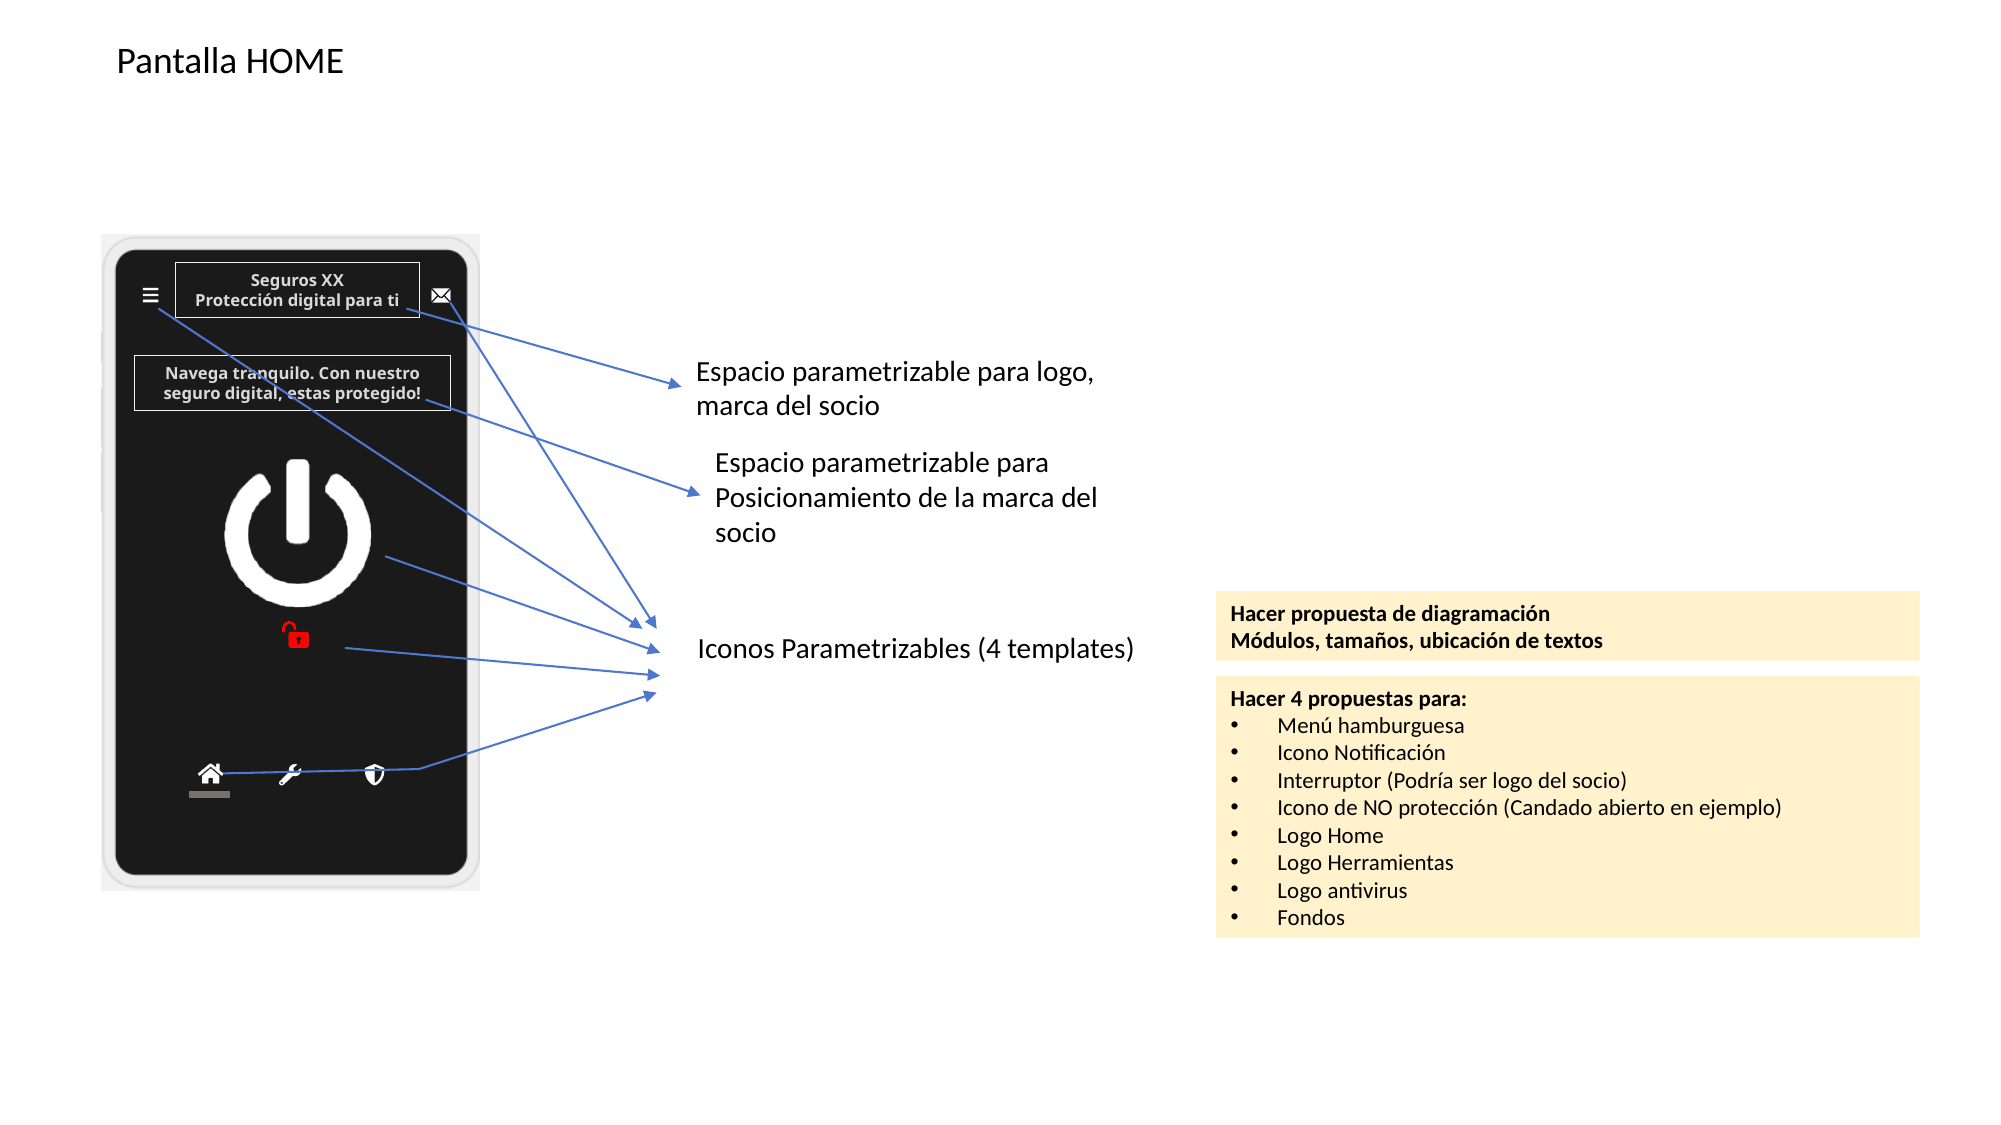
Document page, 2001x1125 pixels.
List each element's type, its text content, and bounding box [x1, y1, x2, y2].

text_box Hacer 4 propuestas para: Menú hamburguesa Icono Notificación Interruptor (Podría ser logo del socio) Icono de NO protección (Candado abierto en ejemplo) Logo Home Logo Herramientas Logo antivirus Fondos [1215, 675, 1920, 938]
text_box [663, 399, 701, 497]
text_box Hacer propuesta de diagramación Módulos, tamaños, ubicación de textos [1215, 591, 1920, 661]
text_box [222, 768, 420, 774]
text_box Iconos Parametrizables (4 templates) [682, 621, 1244, 672]
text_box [662, 308, 682, 388]
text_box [384, 638, 661, 647]
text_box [157, 308, 643, 630]
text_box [449, 302, 658, 630]
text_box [418, 692, 658, 770]
text_box Espacio parametrizable para logo, marca del socio [685, 344, 1147, 430]
text_box Pantalla HOME [101, 28, 1000, 89]
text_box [344, 647, 661, 677]
picture [101, 234, 481, 891]
text_box Espacio parametrizable para Posicionamiento de la marca del socio [700, 435, 1166, 556]
